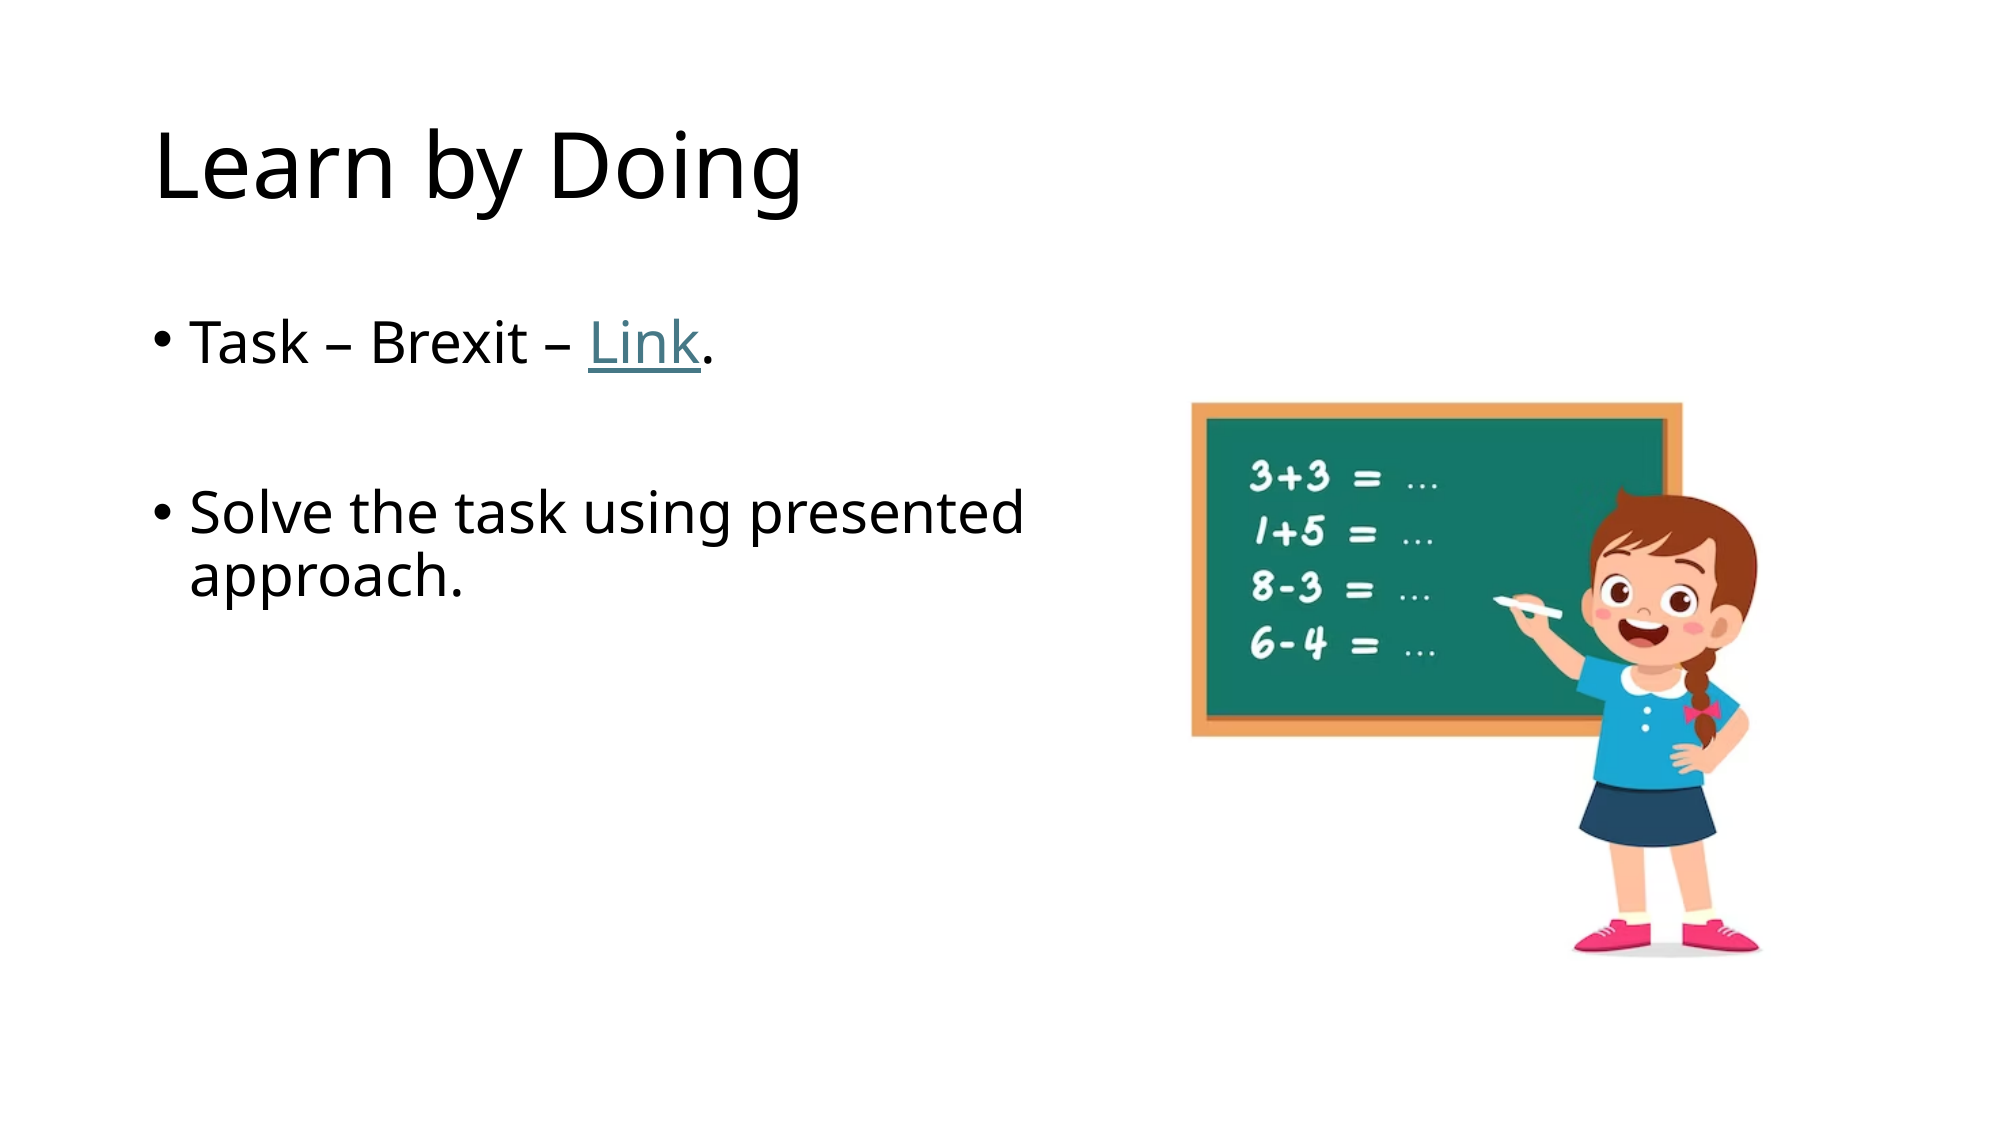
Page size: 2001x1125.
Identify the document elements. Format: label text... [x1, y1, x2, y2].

picture [1184, 395, 1773, 969]
title Learn by Doing [137, 59, 1863, 278]
list Task – Brexit – Link. Solve the task using presented approach. [137, 299, 1146, 1014]
